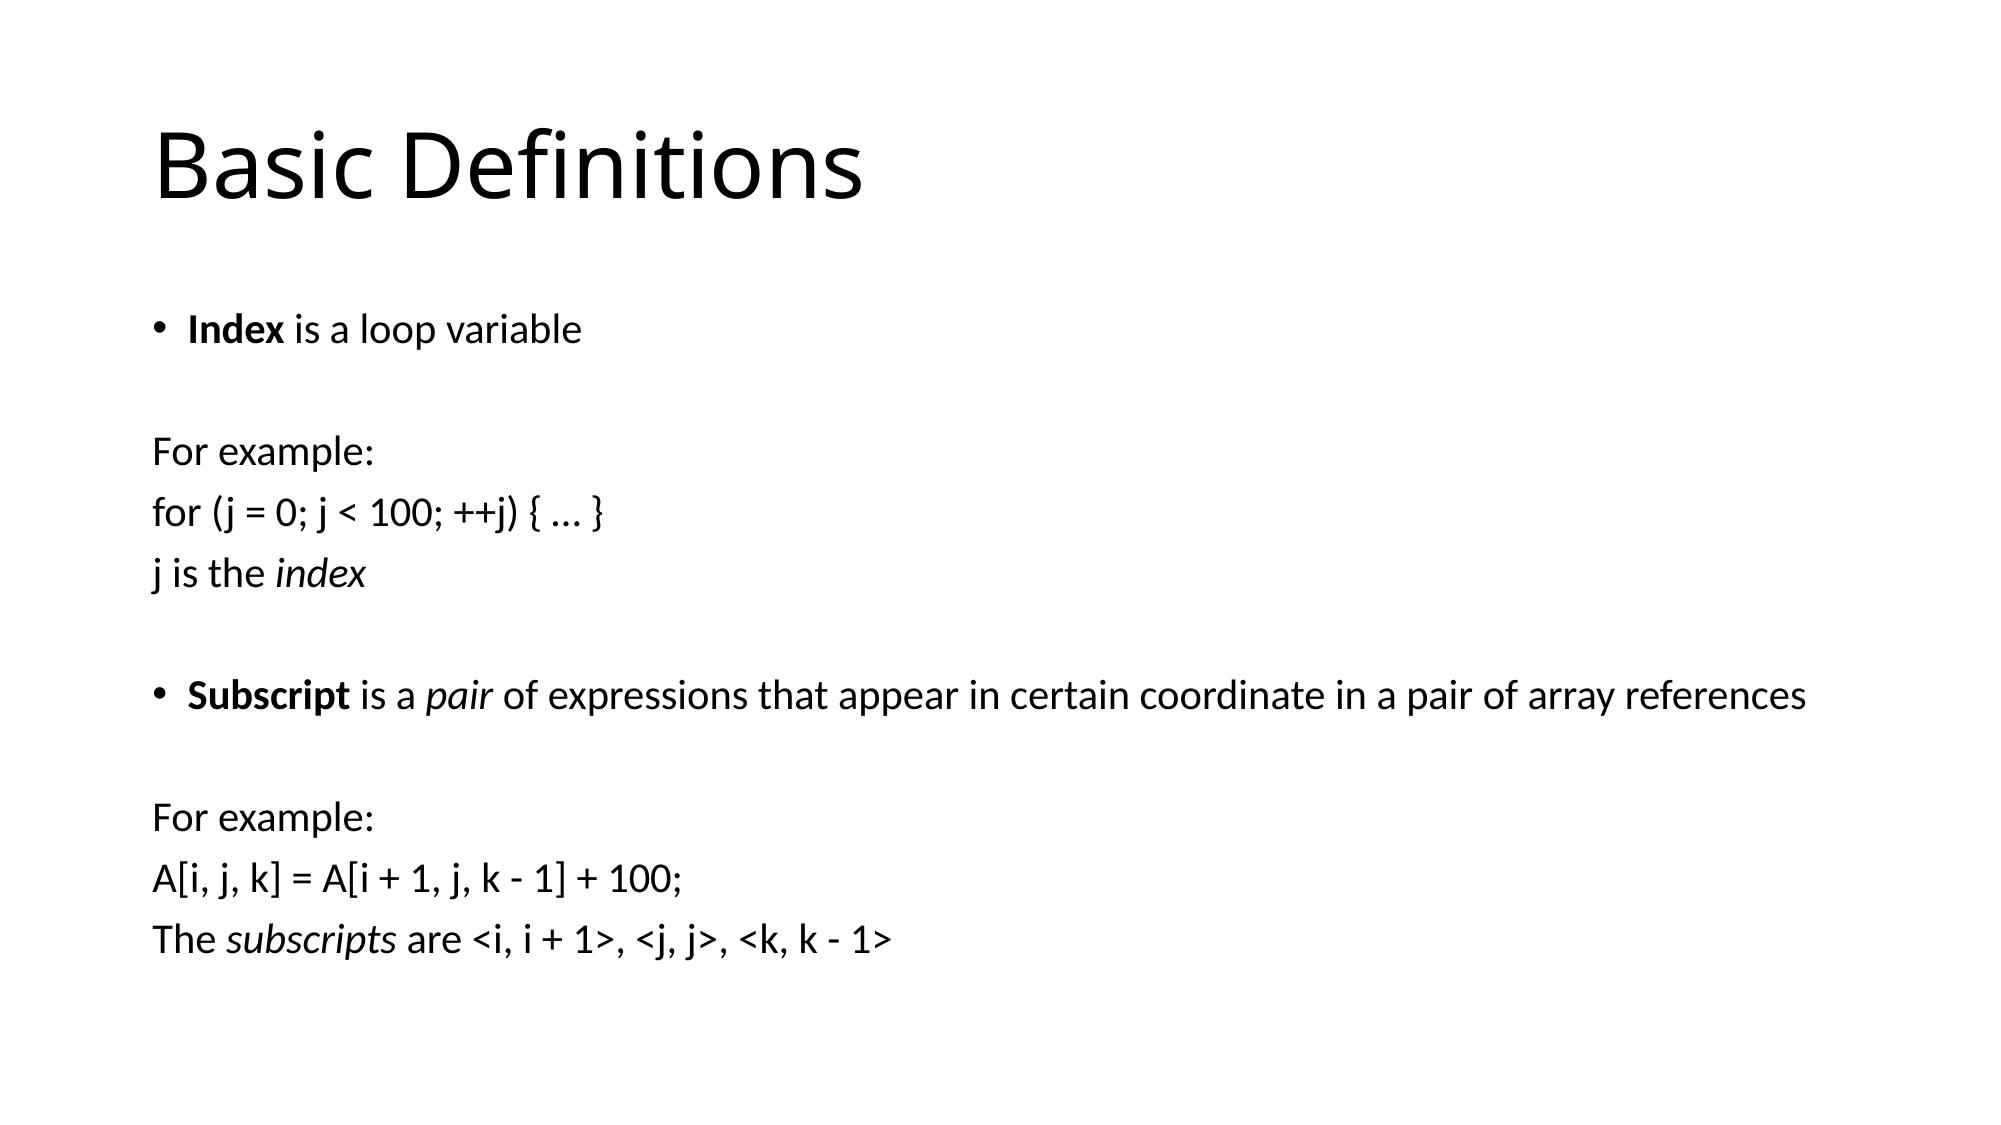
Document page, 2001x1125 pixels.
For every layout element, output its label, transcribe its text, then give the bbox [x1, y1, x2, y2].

title Basic Definitions [137, 59, 1863, 278]
list Index is a loop variable For example: for (j = 0; j < 100; ++j) { … } j is the index Subscript is a pair of expressions that appear in certain coordinate in a pair of array references For example: A[i, j, k] = A[i + 1, j, k - 1] + 100; The subscripts are <i, i + 1>, <j, j>, <k, k - 1> [137, 299, 1863, 1014]
